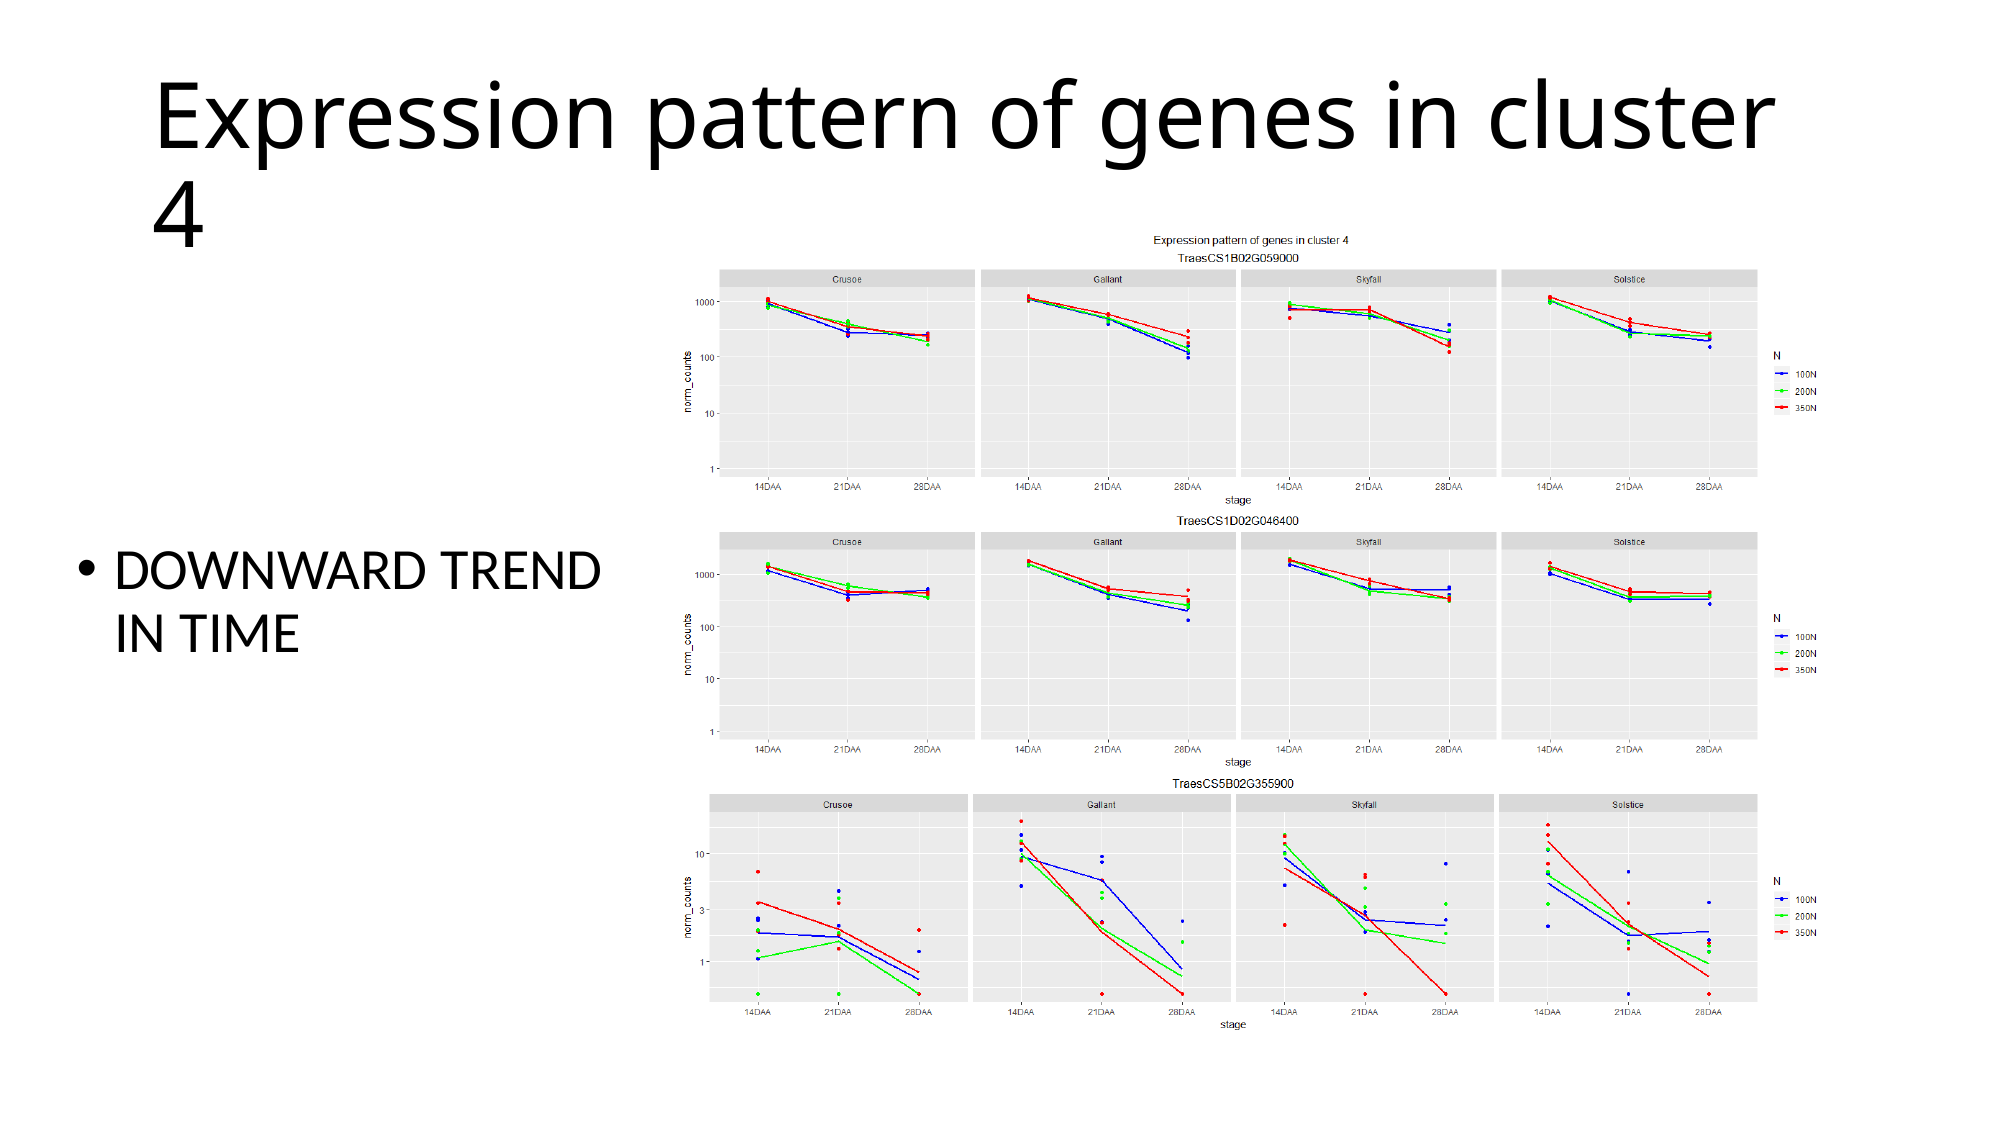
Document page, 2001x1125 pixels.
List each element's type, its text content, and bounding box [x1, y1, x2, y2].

list DOWNWARD TREND IN TIME [61, 531, 642, 1125]
picture [676, 231, 1828, 1035]
title Expression pattern of genes in cluster 4 [137, 59, 1863, 278]
